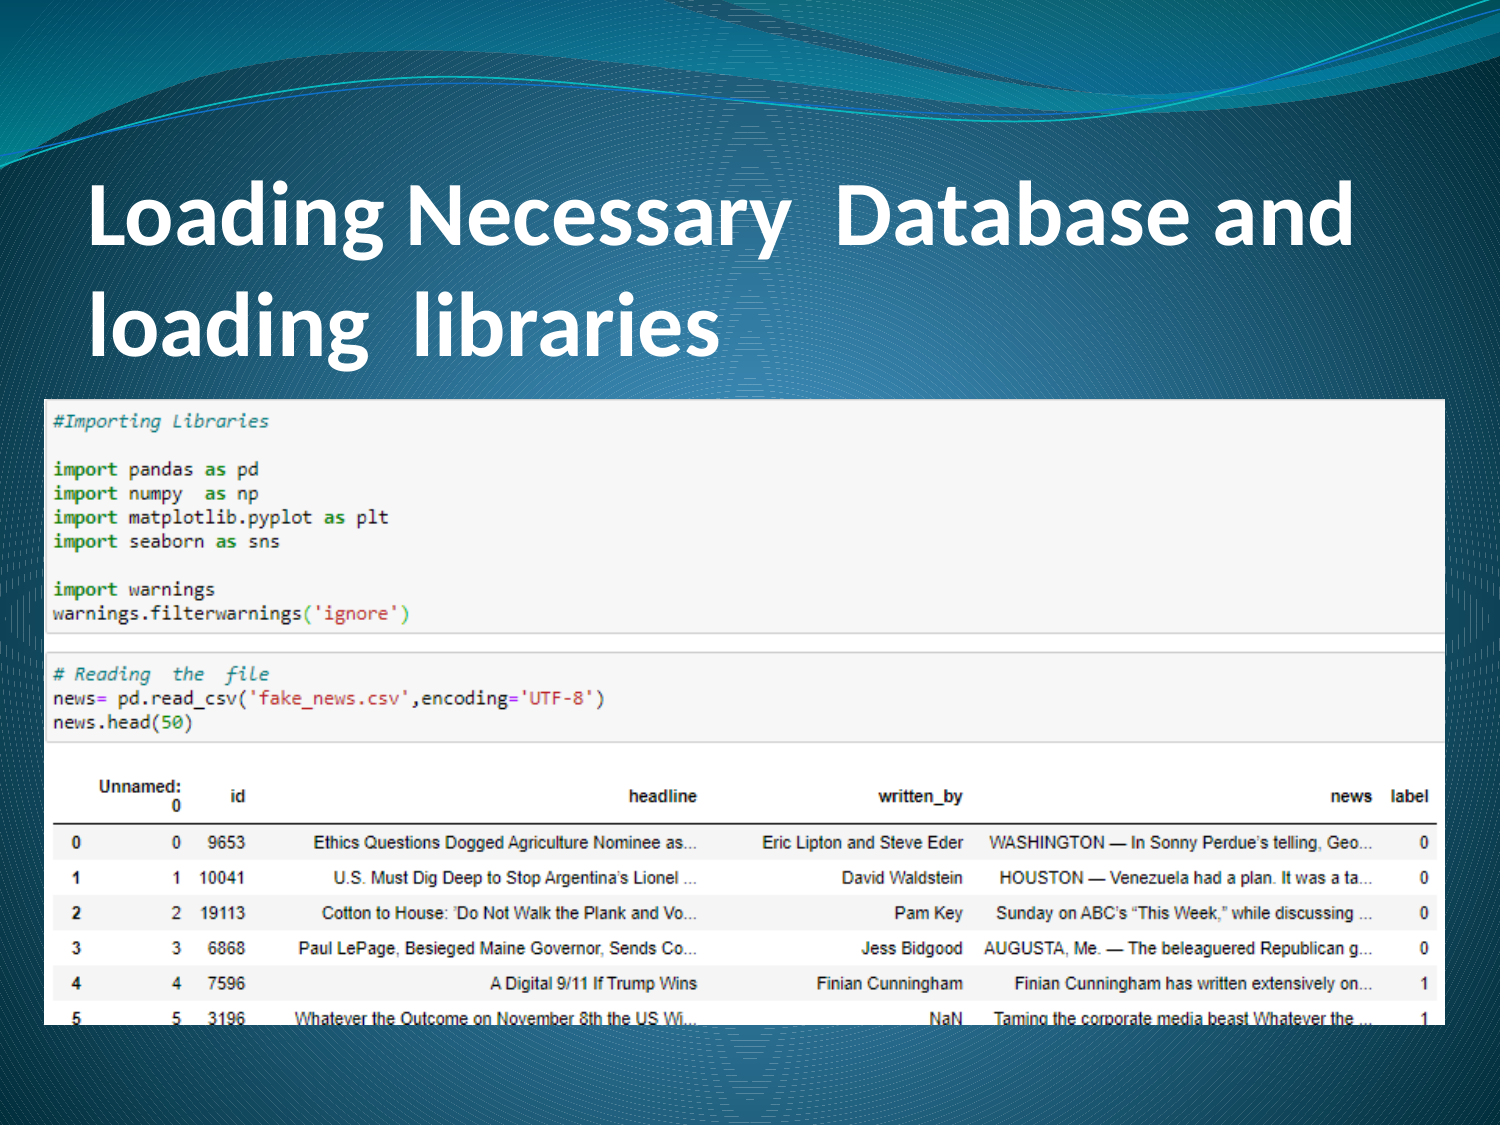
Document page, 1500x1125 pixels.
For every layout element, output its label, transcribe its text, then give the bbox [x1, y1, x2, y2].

picture [44, 399, 1445, 1026]
title Loading Necessary Database and loading libraries [87, 149, 1376, 375]
